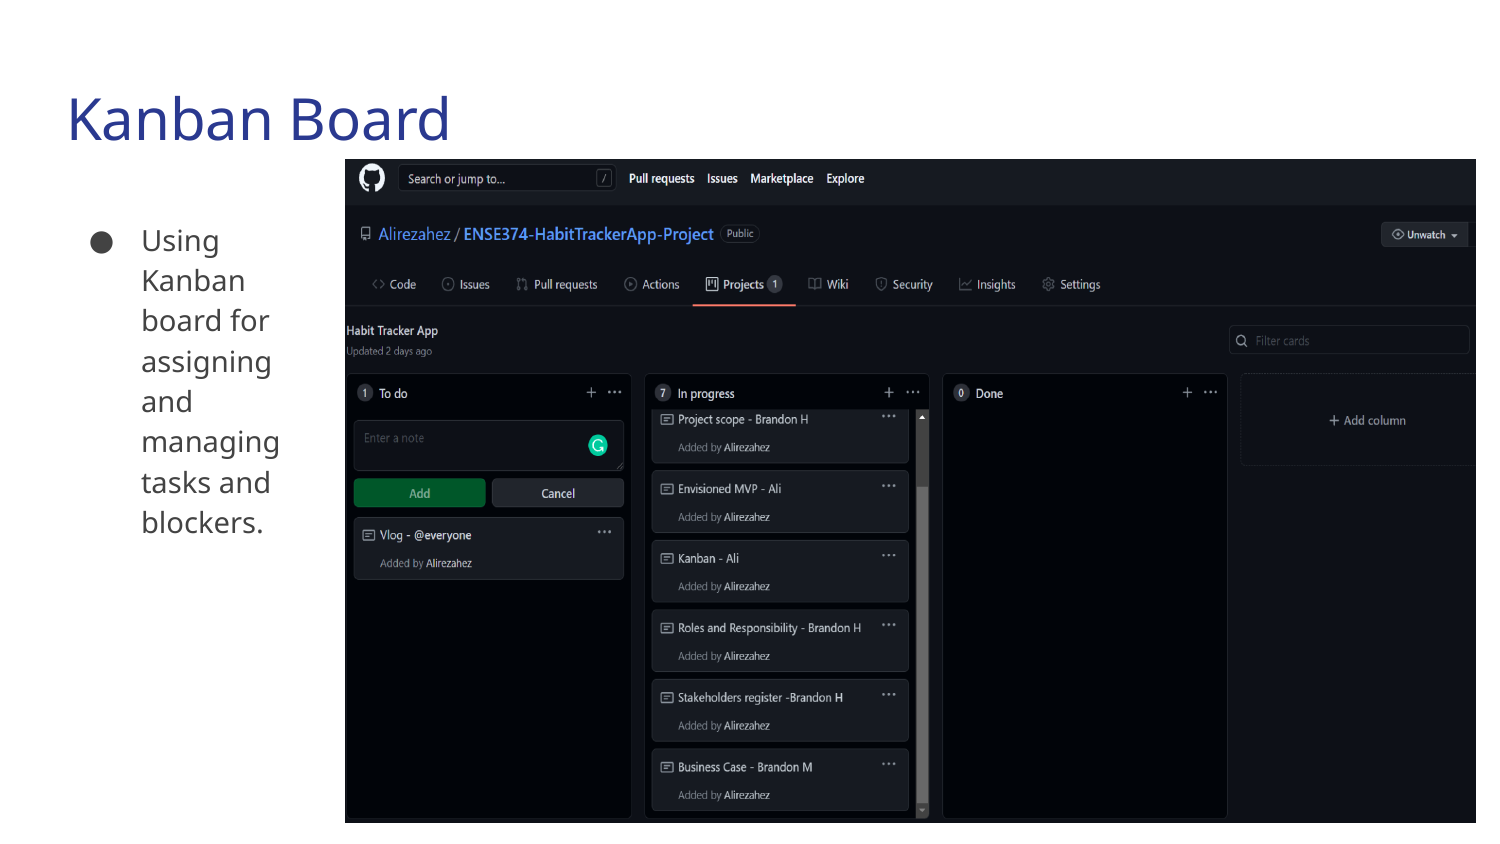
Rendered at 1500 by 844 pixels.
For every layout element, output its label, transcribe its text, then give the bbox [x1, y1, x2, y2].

picture [345, 159, 1476, 823]
list Using Kanban board for assigning and managing tasks and blockers. [51, 201, 339, 750]
title Kanban Board [51, 67, 1449, 167]
